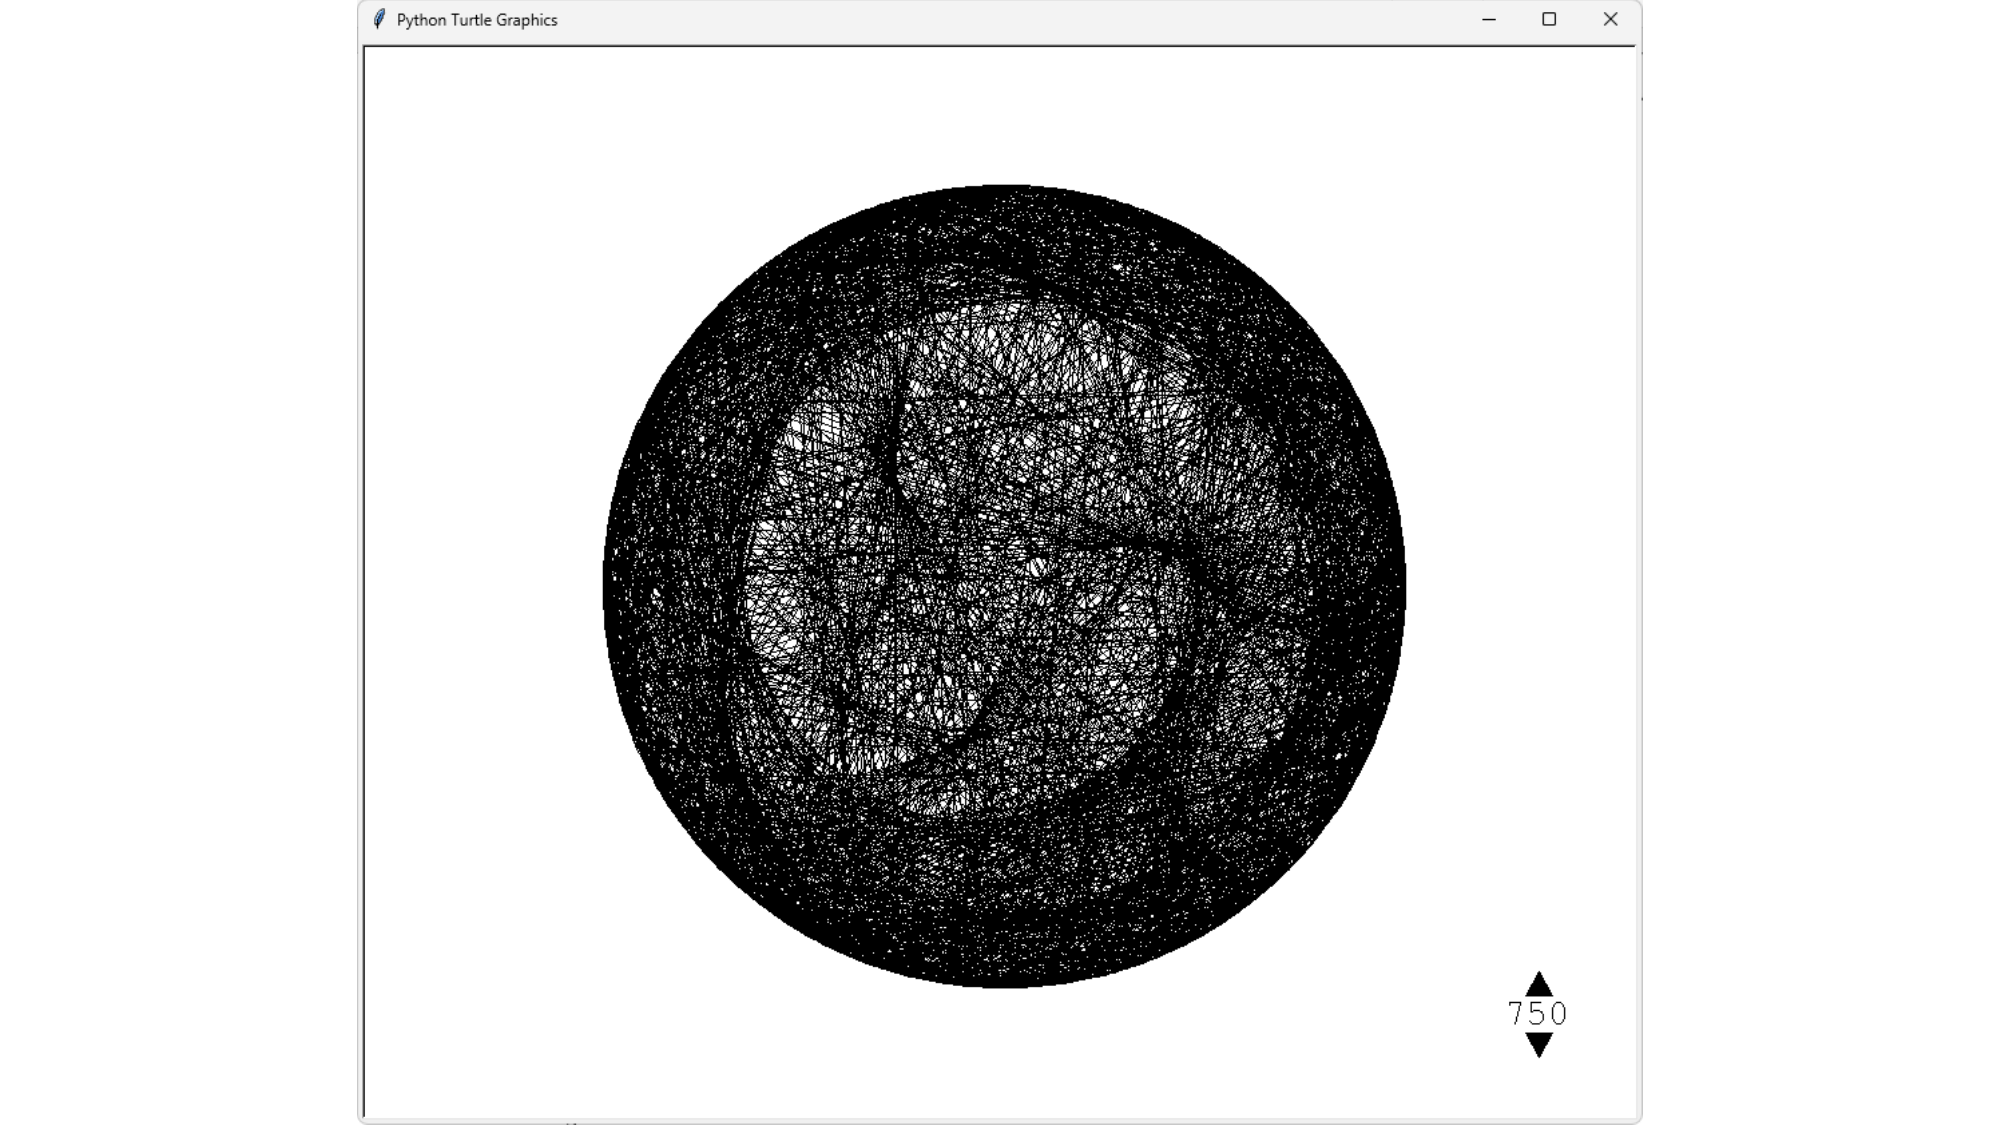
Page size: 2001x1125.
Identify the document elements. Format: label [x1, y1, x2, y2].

picture [357, 0, 1643, 1125]
